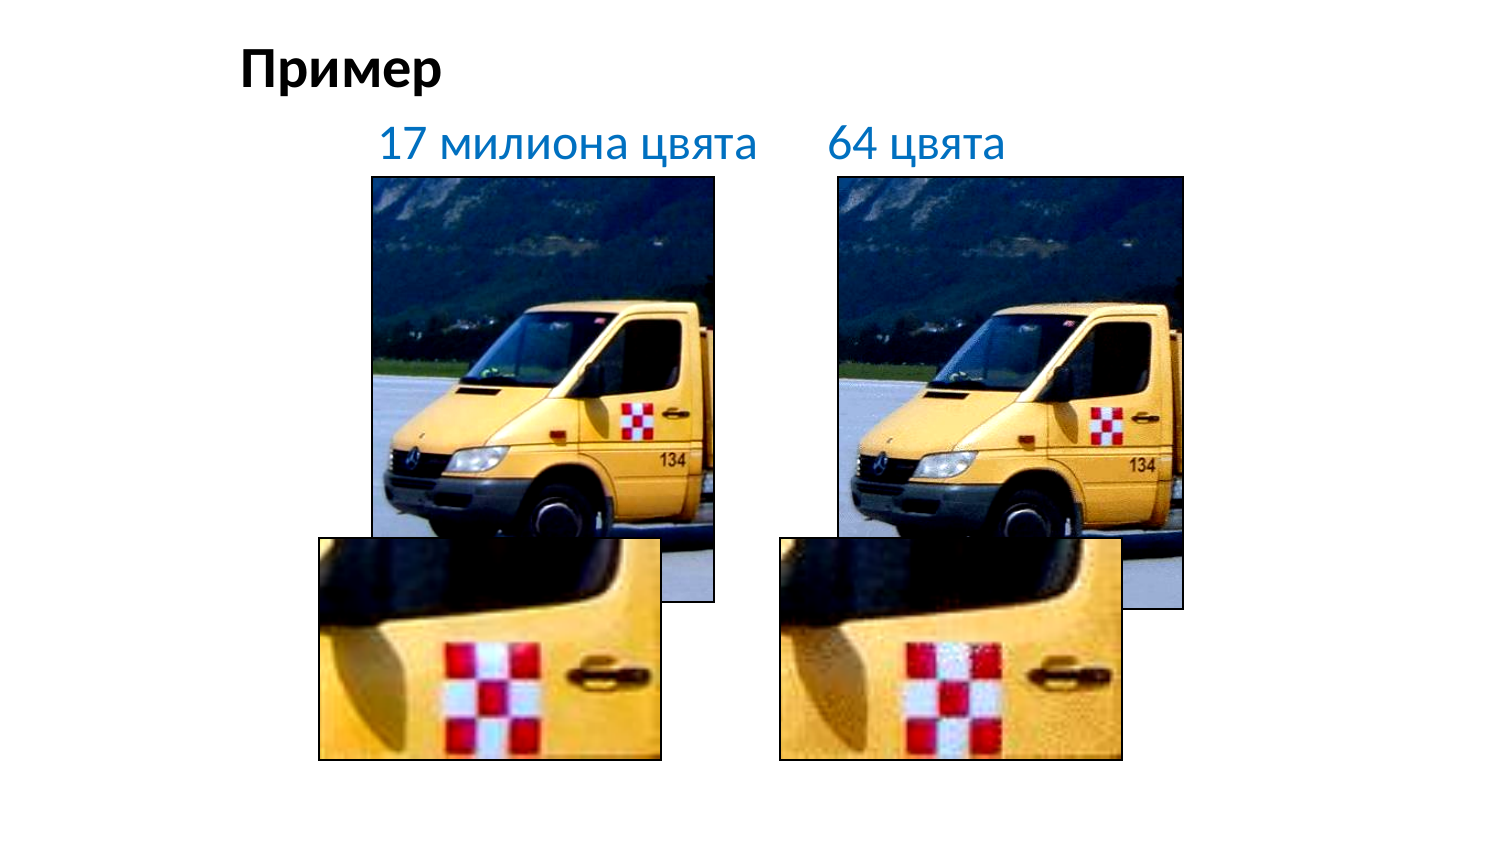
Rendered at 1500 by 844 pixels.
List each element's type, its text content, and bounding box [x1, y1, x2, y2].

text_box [319, 177, 1183, 760]
list Пример 17 милиона цвята 64 цвята [212, 21, 1500, 797]
